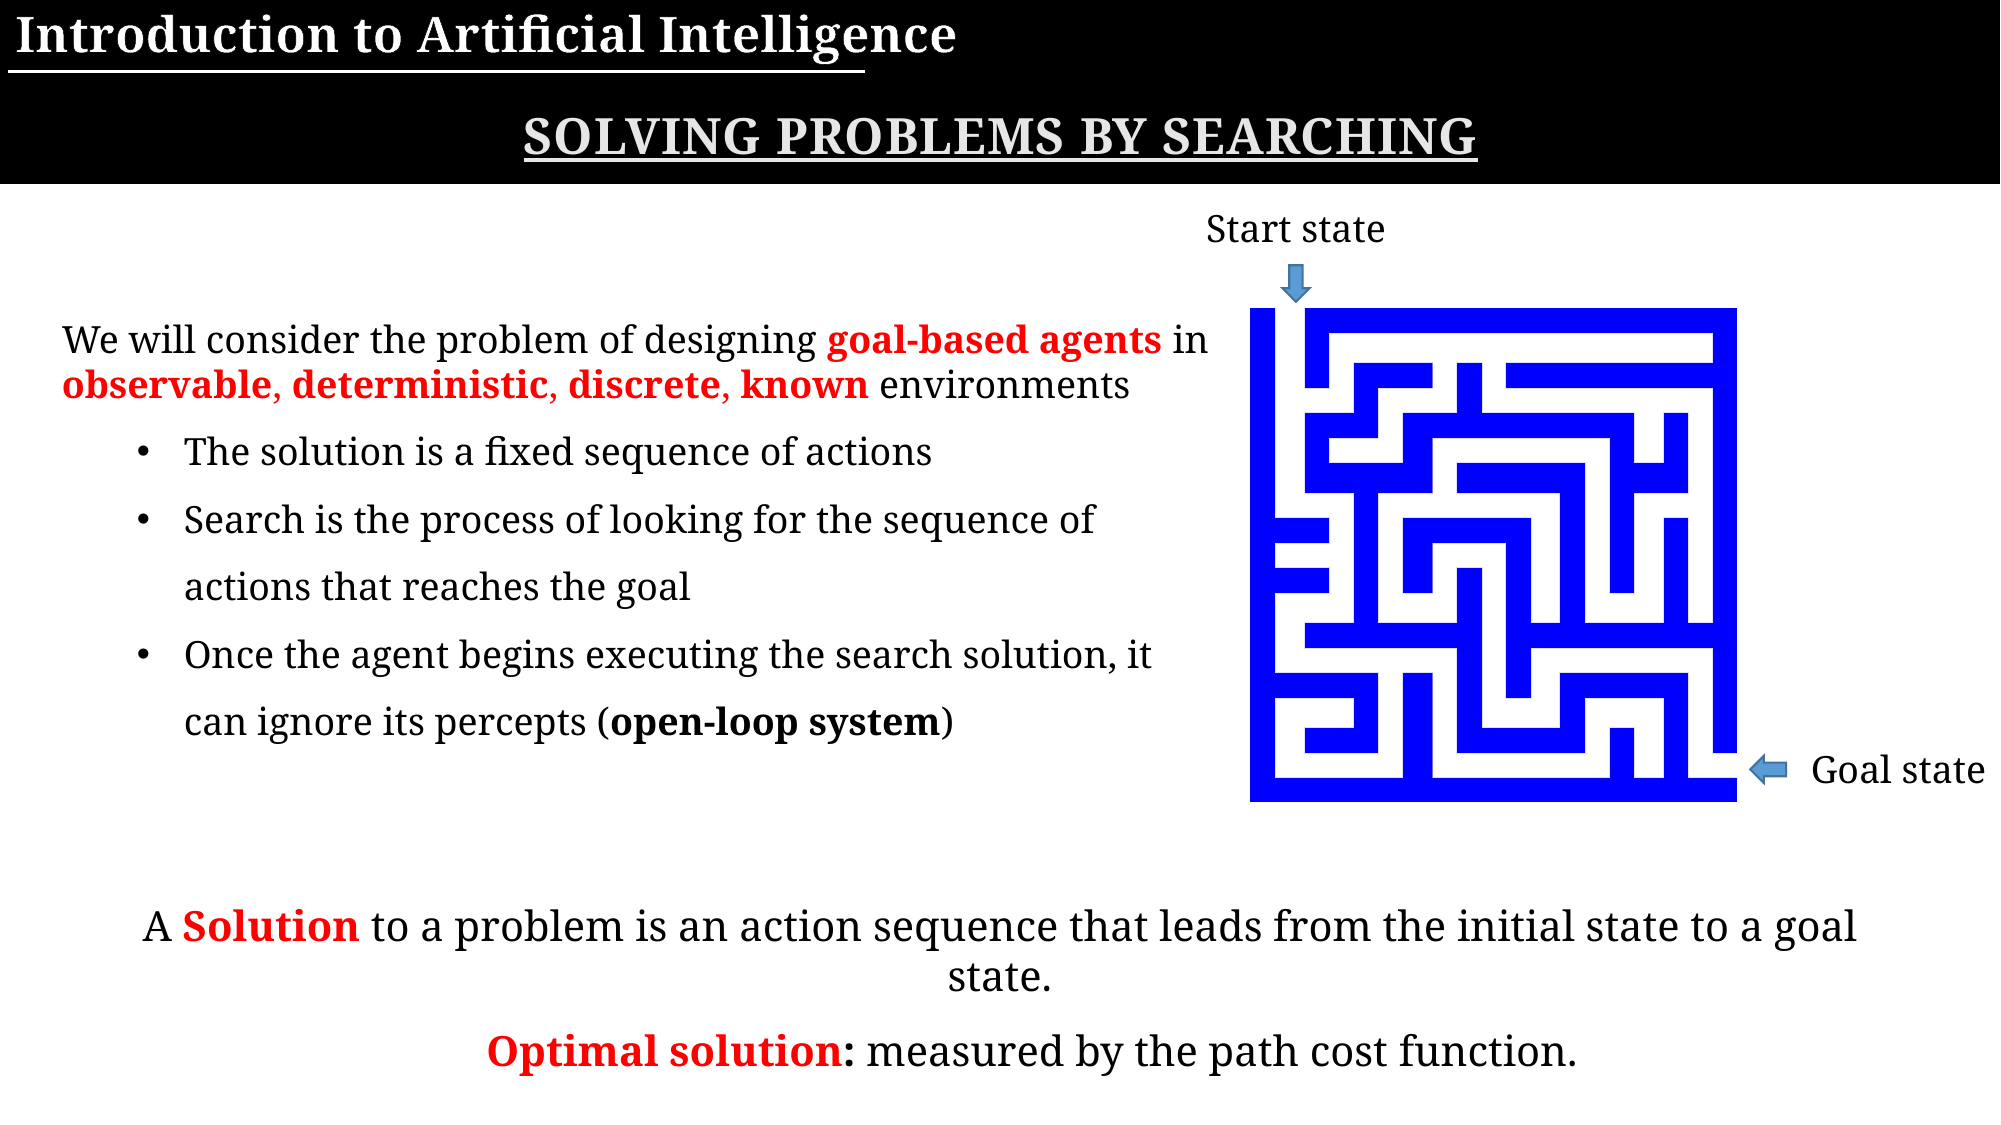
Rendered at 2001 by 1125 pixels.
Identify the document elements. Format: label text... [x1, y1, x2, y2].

text_box [1748, 753, 1788, 786]
text_box Introduction to Artificial Intelligence [0, 0, 973, 70]
text_box Solving problems by searching [1, 97, 2000, 172]
text_box [0, 0, 2000, 184]
text_box We will consider the problem of designing goal-based agents in observable, deterministic, discrete, known environments The solution is a fixed sequence of actions Search is the process of looking for the sequence of actions that reaches the goal Once the agent begins executing the search solution, it can ignore its percepts (open-loop system) [47, 308, 1238, 751]
text_box [1280, 264, 1312, 304]
picture [1250, 308, 1737, 802]
text_box A Solution to a problem is an action sequence that leads from the initial state to a goal state. Optimal solution: measured by the path cost function. [82, 892, 1918, 1083]
text_box Goal state [1795, 738, 2000, 799]
text_box Start state [1191, 198, 1401, 258]
